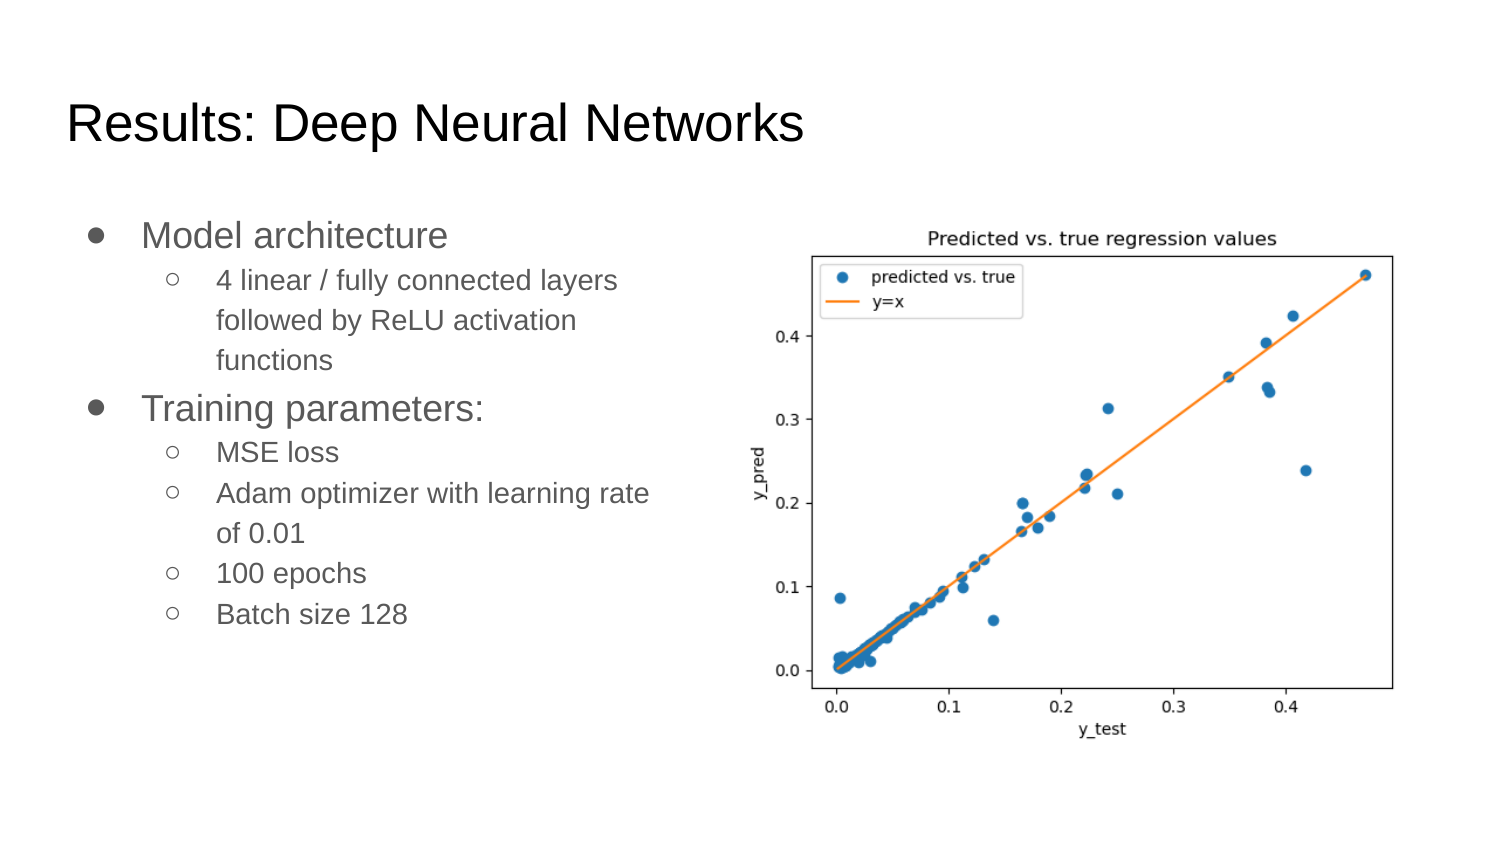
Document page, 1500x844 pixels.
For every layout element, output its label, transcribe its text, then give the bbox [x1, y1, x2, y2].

picture [718, 188, 1467, 750]
title Results: Deep Neural Networks [51, 72, 1449, 167]
list Model architecture 4 linear / fully connected layers followed by ReLU activation functions Training parameters: MSE loss Adam optimizer with learning rate of 0.01 100 epochs Batch size 128 [51, 189, 684, 750]
